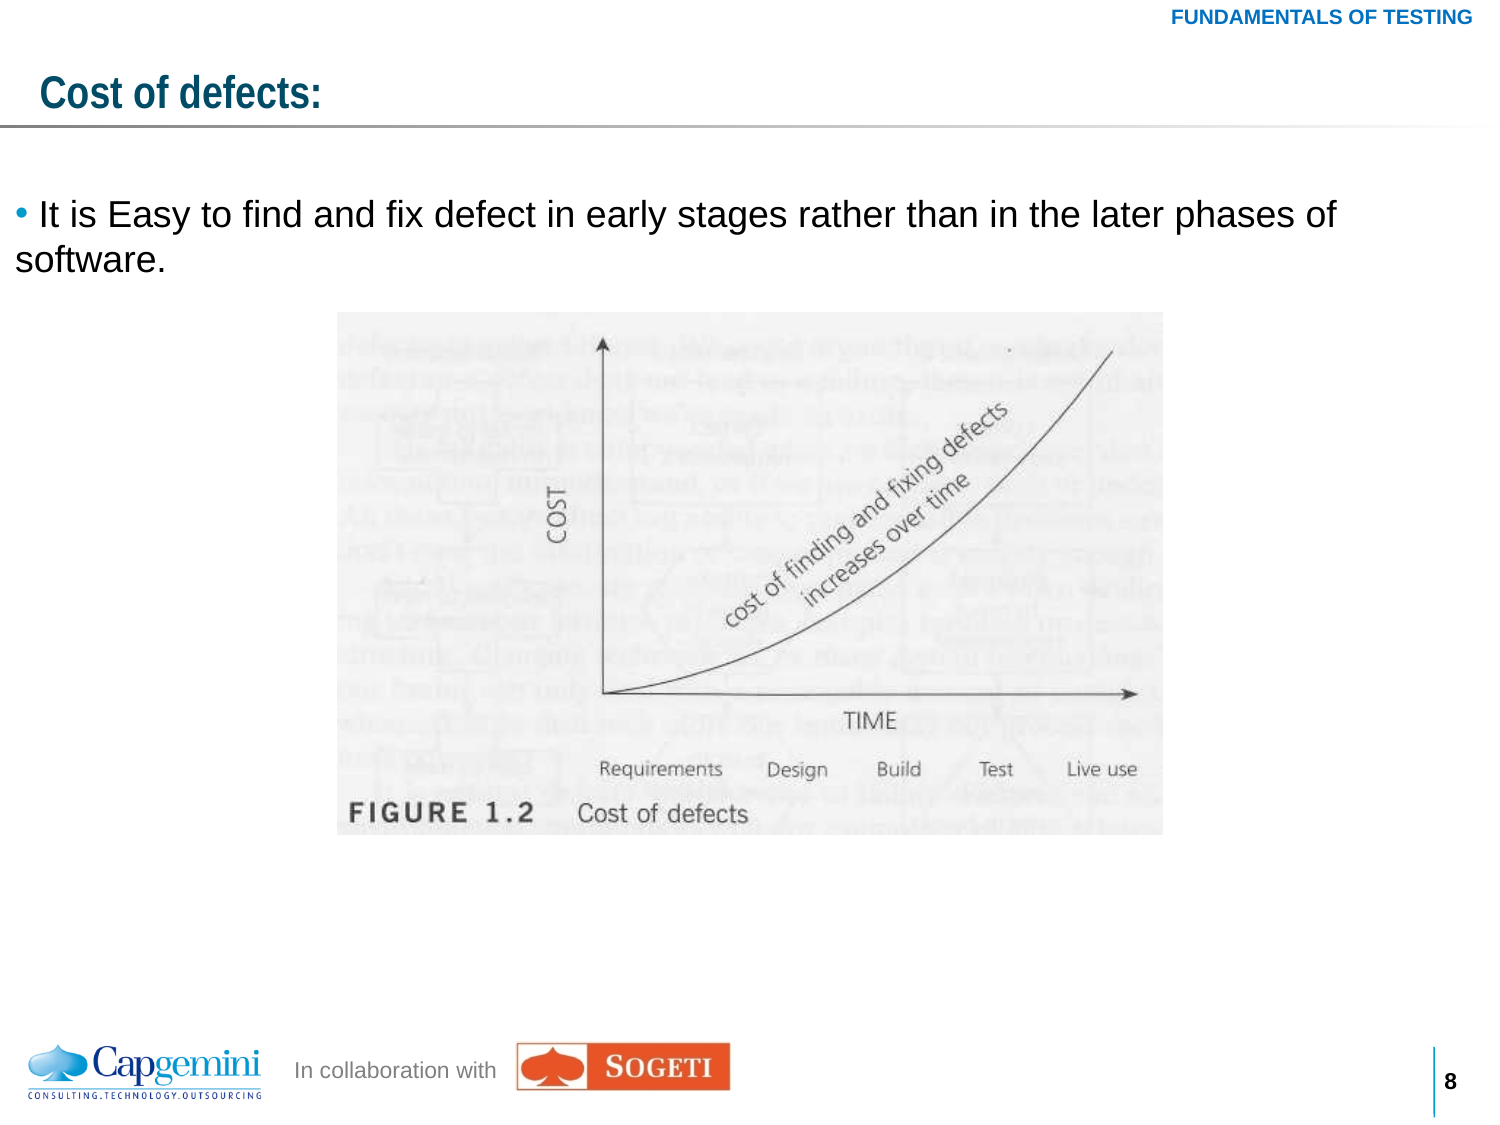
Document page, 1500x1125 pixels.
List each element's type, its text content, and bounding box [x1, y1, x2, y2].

picture [26, 1043, 263, 1100]
picture [515, 1041, 731, 1091]
text_box It is Easy to find and fix defect in early stages rather than in the later phases of software. [0, 124, 1430, 813]
title Cost of defects: [39, 34, 1470, 126]
slide_number 7 [1438, 1070, 1481, 1095]
picture [337, 312, 1163, 835]
text_box FUNDAMENTALS OF TESTING [1149, 0, 1500, 36]
